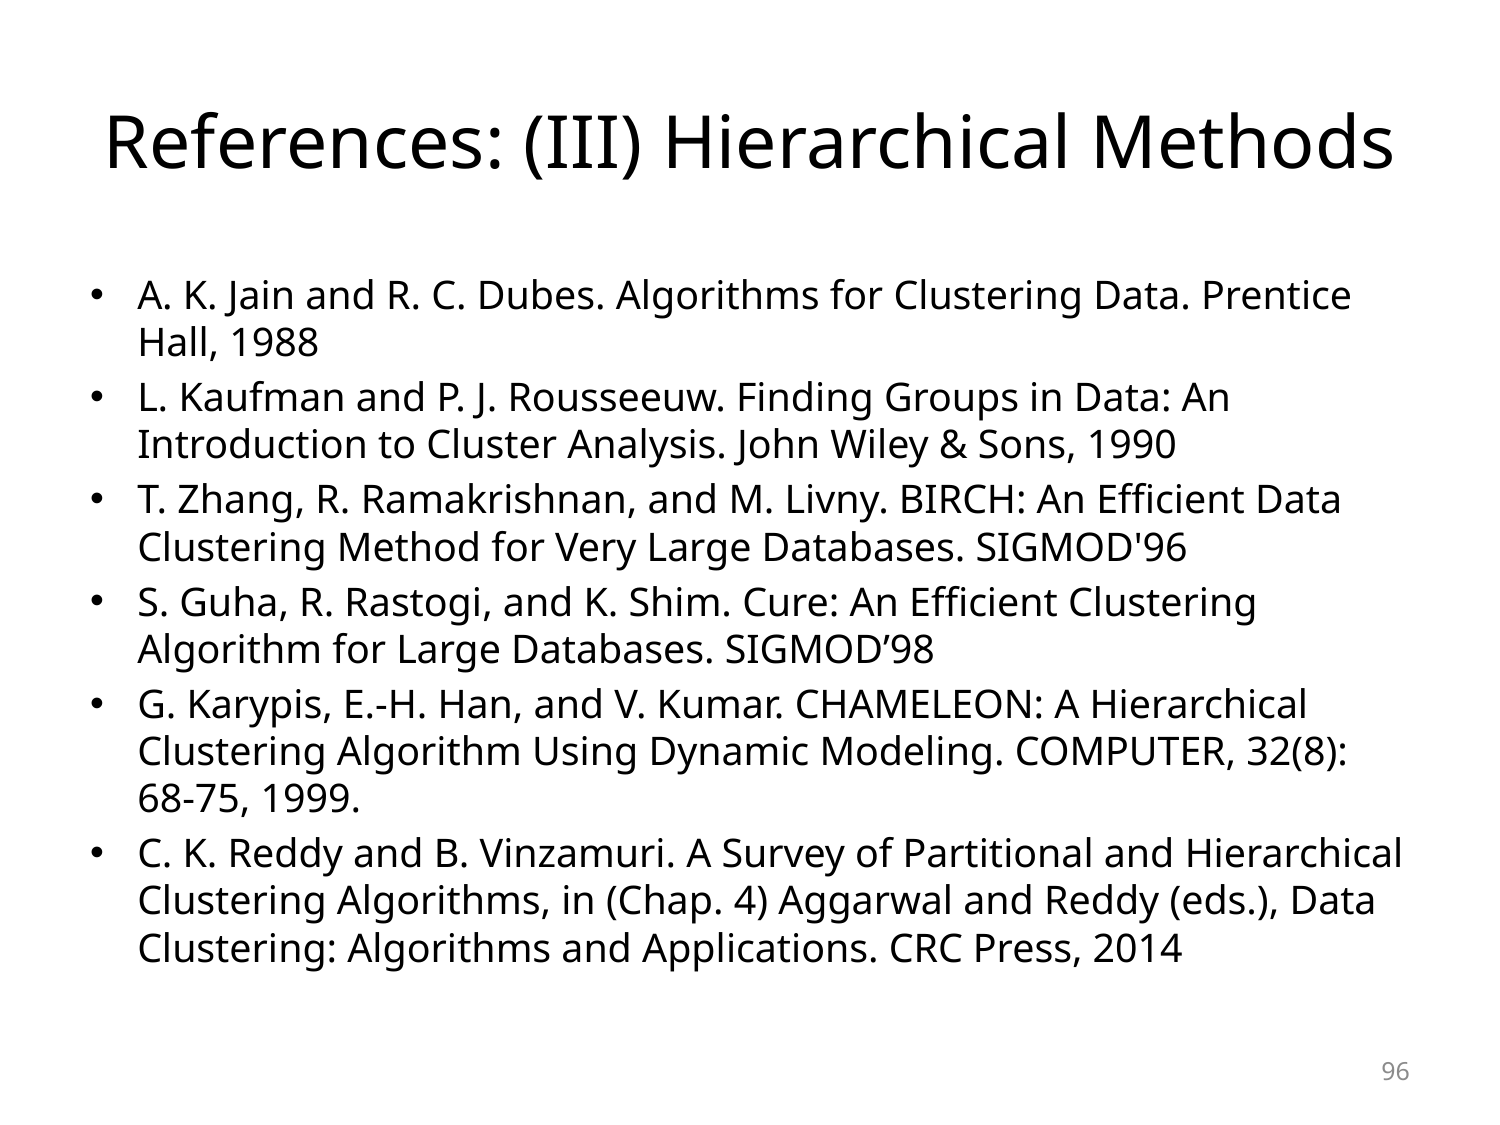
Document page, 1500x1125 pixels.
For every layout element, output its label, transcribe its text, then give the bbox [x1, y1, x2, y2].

title References: (III) Hierarchical Methods [75, 45, 1425, 233]
list A. K. Jain and R. C. Dubes. Algorithms for Clustering Data. Prentice Hall, 1988 L. Kaufman and P. J. Rousseeuw. Finding Groups in Data: An Introduction to Cluster Analysis. John Wiley & Sons, 1990 T. Zhang, R. Ramakrishnan, and M. Livny. BIRCH: An Efficient Data Clustering Method for Very Large Databases. SIGMOD'96 S. Guha, R. Rastogi, and K. Shim. Cure: An Efficient Clustering Algorithm for Large Databases. SIGMOD’98 G. Karypis, E.-H. Han, and V. Kumar. CHAMELEON: A Hierarchical Clustering Algorithm Using Dynamic Modeling. COMPUTER, 32(8): 68-75, 1999. C. K. Reddy and B. Vinzamuri. A Survey of Partitional and Hierarchical Clustering Algorithms, in (Chap. 4) Aggarwal and Reddy (eds.), Data Clustering: Algorithms and Applications. CRC Press, 2014 [75, 262, 1425, 1005]
slide_number 96 [1074, 1042, 1425, 1103]
